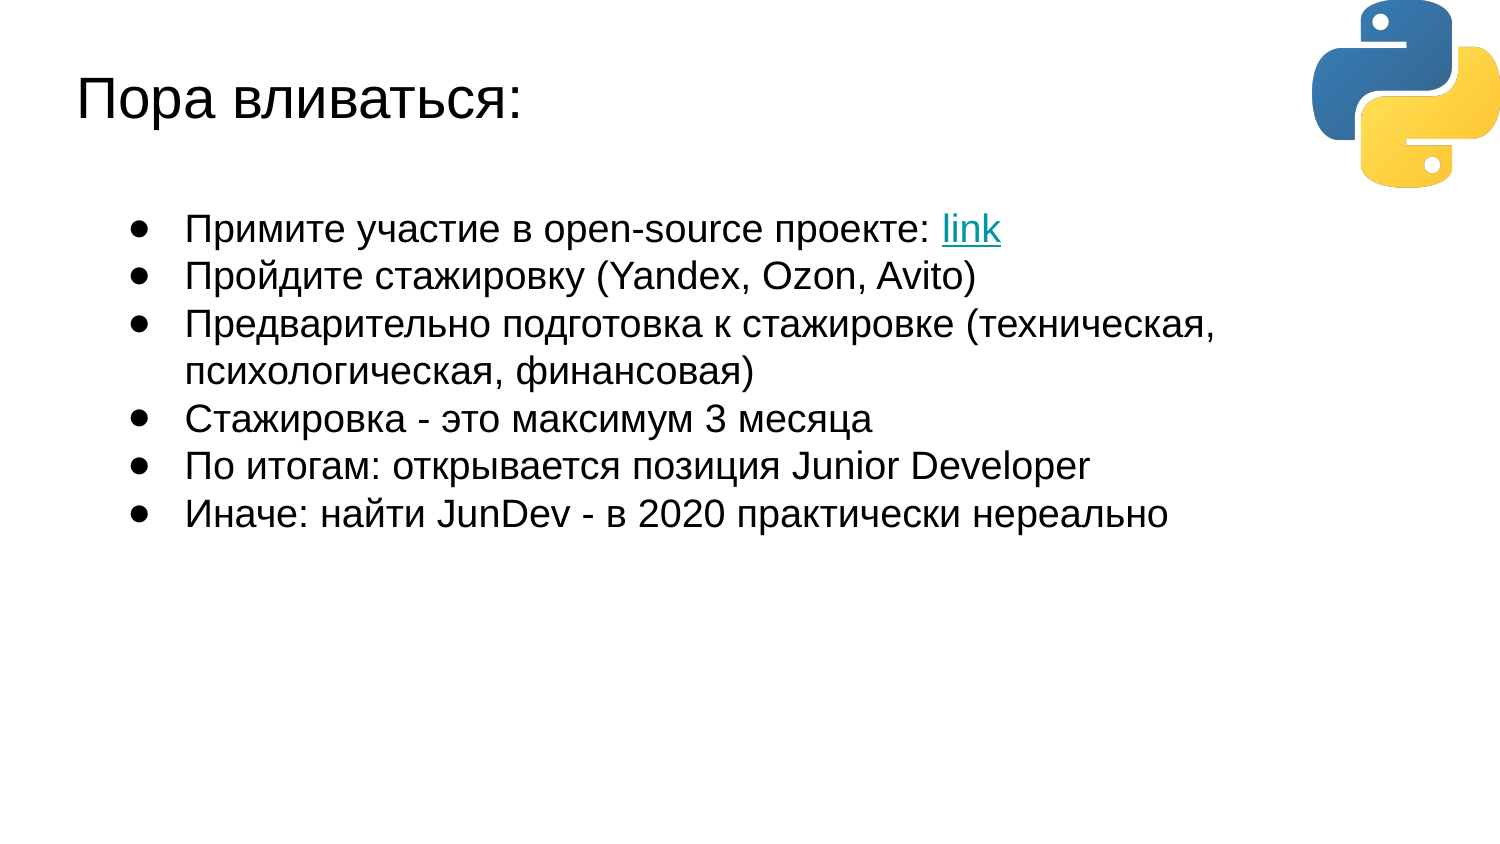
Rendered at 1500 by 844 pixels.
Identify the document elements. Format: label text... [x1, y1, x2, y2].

text_box Пора вливаться: [61, 44, 605, 174]
picture [1311, 0, 1500, 188]
text_box Примите участие в open-source проекте: link Пройдите стажировку (Yandex, Ozon, Avito) Предварительно подготовка к стажировке (техническая, психологическая, финансовая) Стажировка - это максимум 3 месяца По итогам: открывается позиция Junior Developer Иначе: найти JunDev - в 2020 практически нереально [94, 187, 1382, 753]
